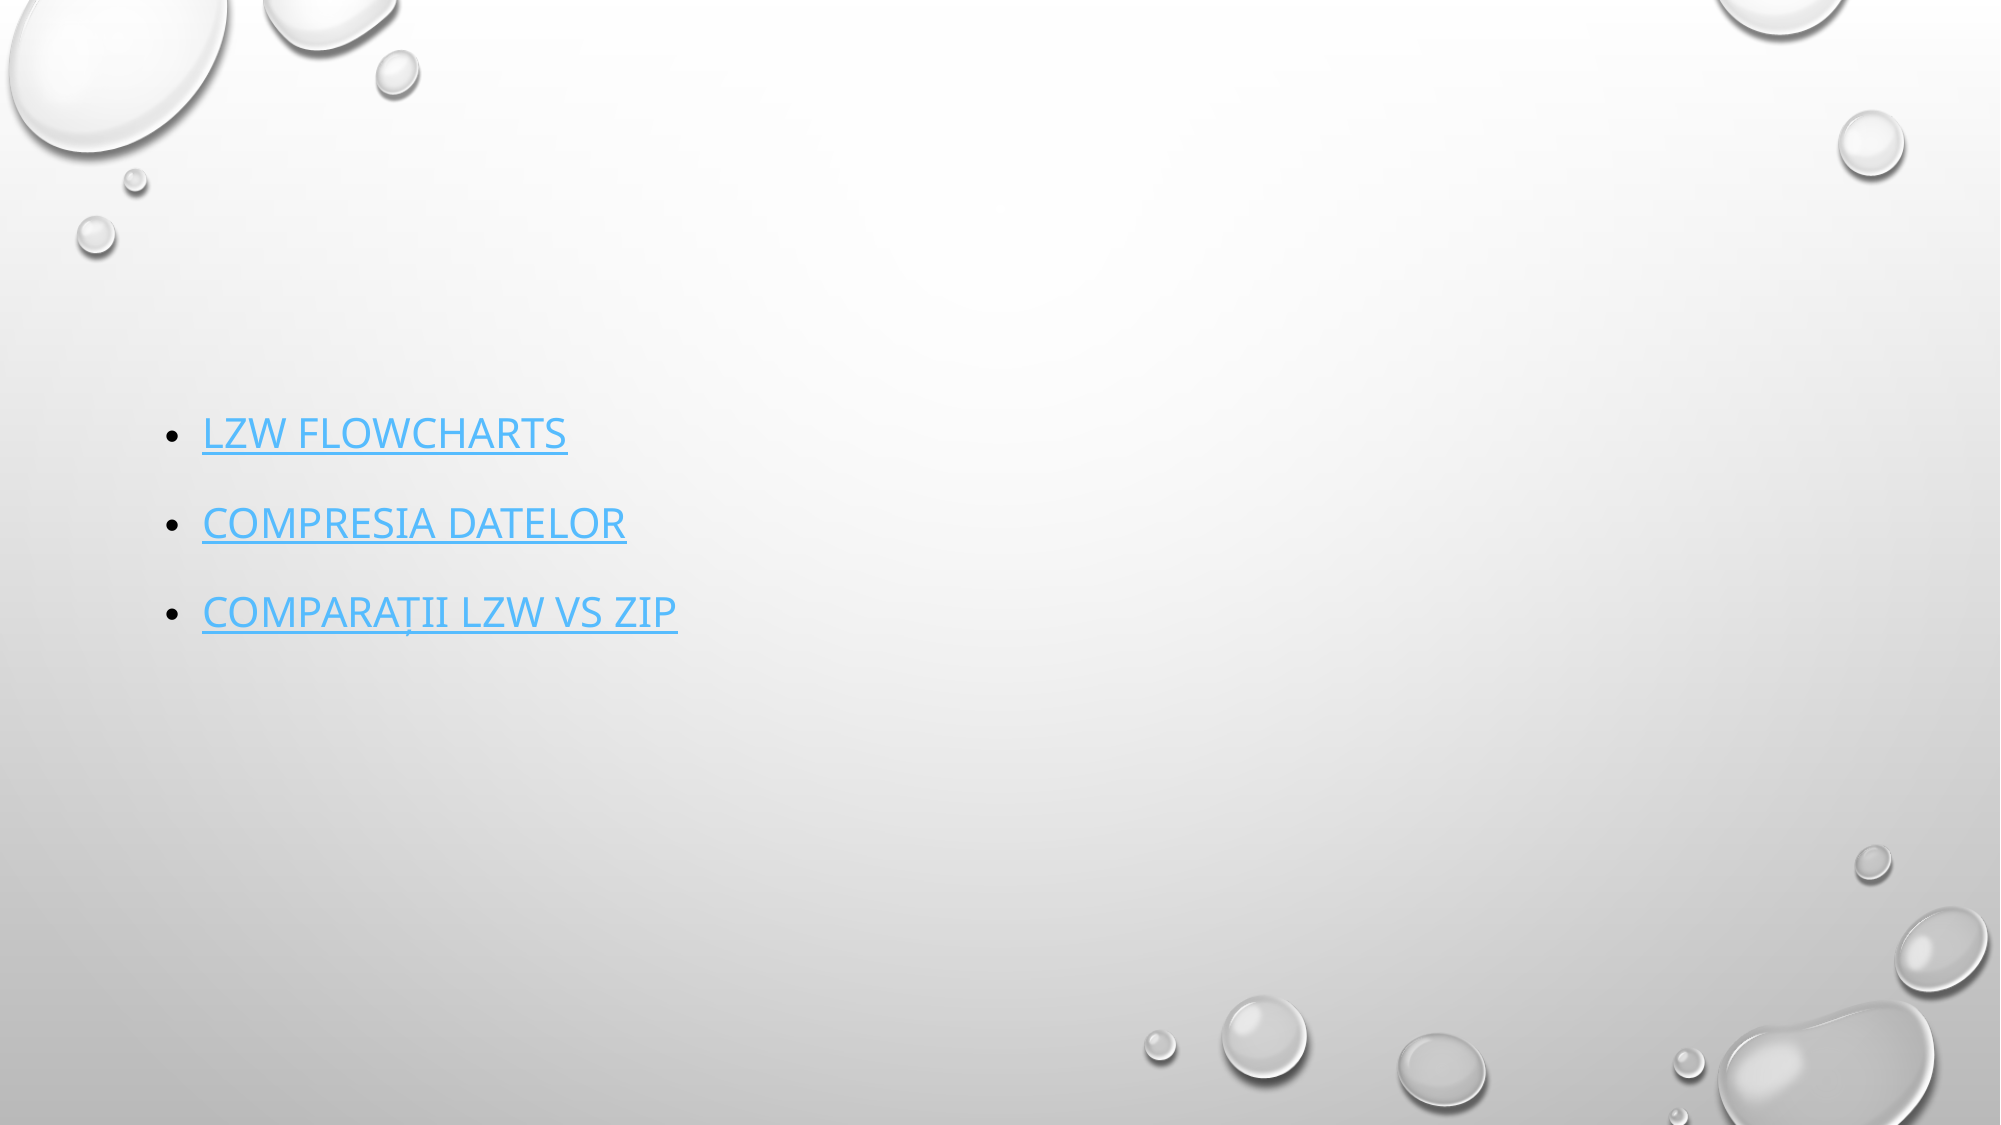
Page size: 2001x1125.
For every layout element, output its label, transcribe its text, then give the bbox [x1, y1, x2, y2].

list LZW Flowcharts Compresia datelor Comparații LZW vs Zip [149, 388, 1850, 950]
picture [0, 0, 2000, 1125]
